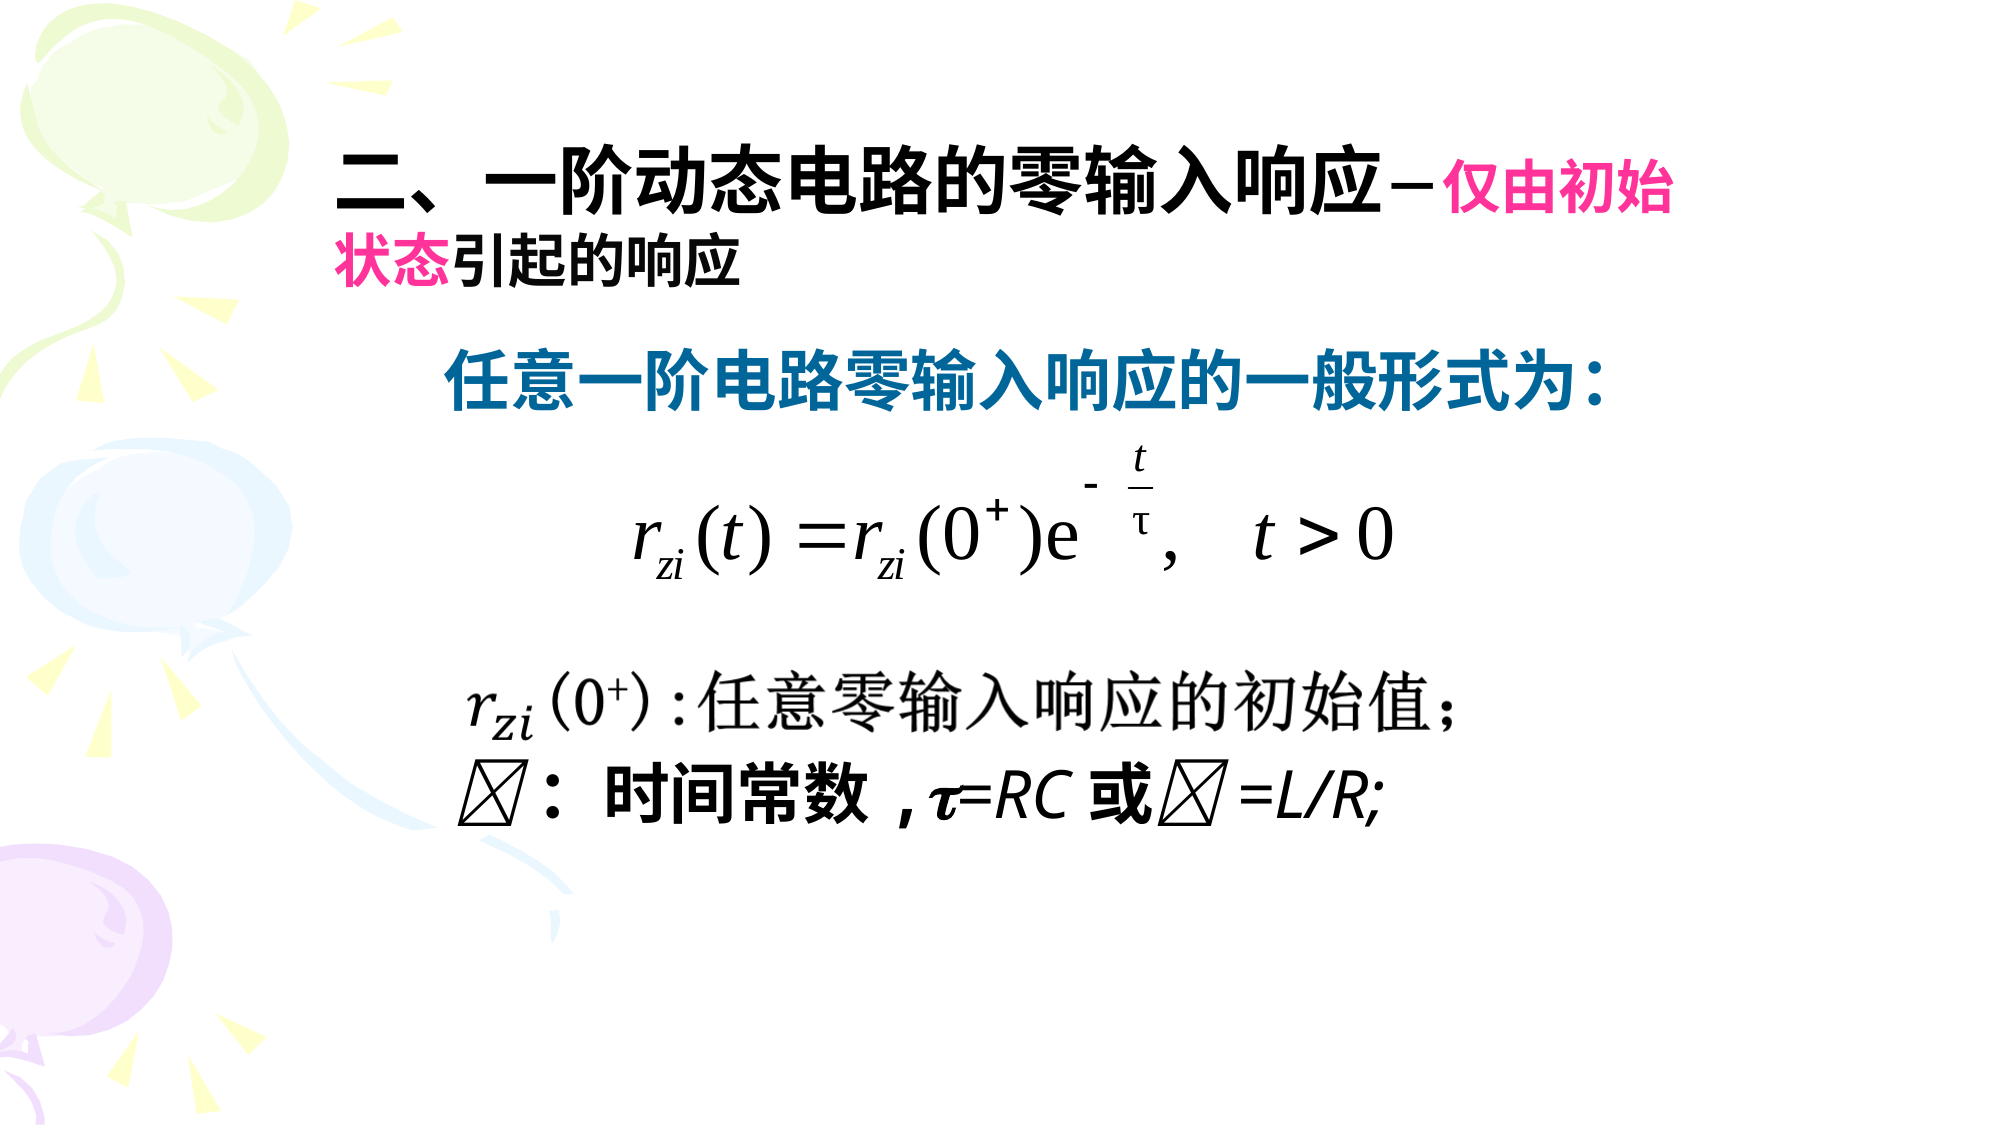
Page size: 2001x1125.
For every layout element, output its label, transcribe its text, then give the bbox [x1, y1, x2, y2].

text_box ：时间常数,=RC或=L/R; [439, 744, 1482, 840]
text_box [451, 651, 1536, 748]
text_box 二、一阶动态电路的零输入响应－仅由初始状态引起的响应 [319, 126, 1711, 302]
text_box 任意一阶电路零输入响应的一般形式为： [428, 331, 1710, 427]
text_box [619, 421, 1410, 605]
